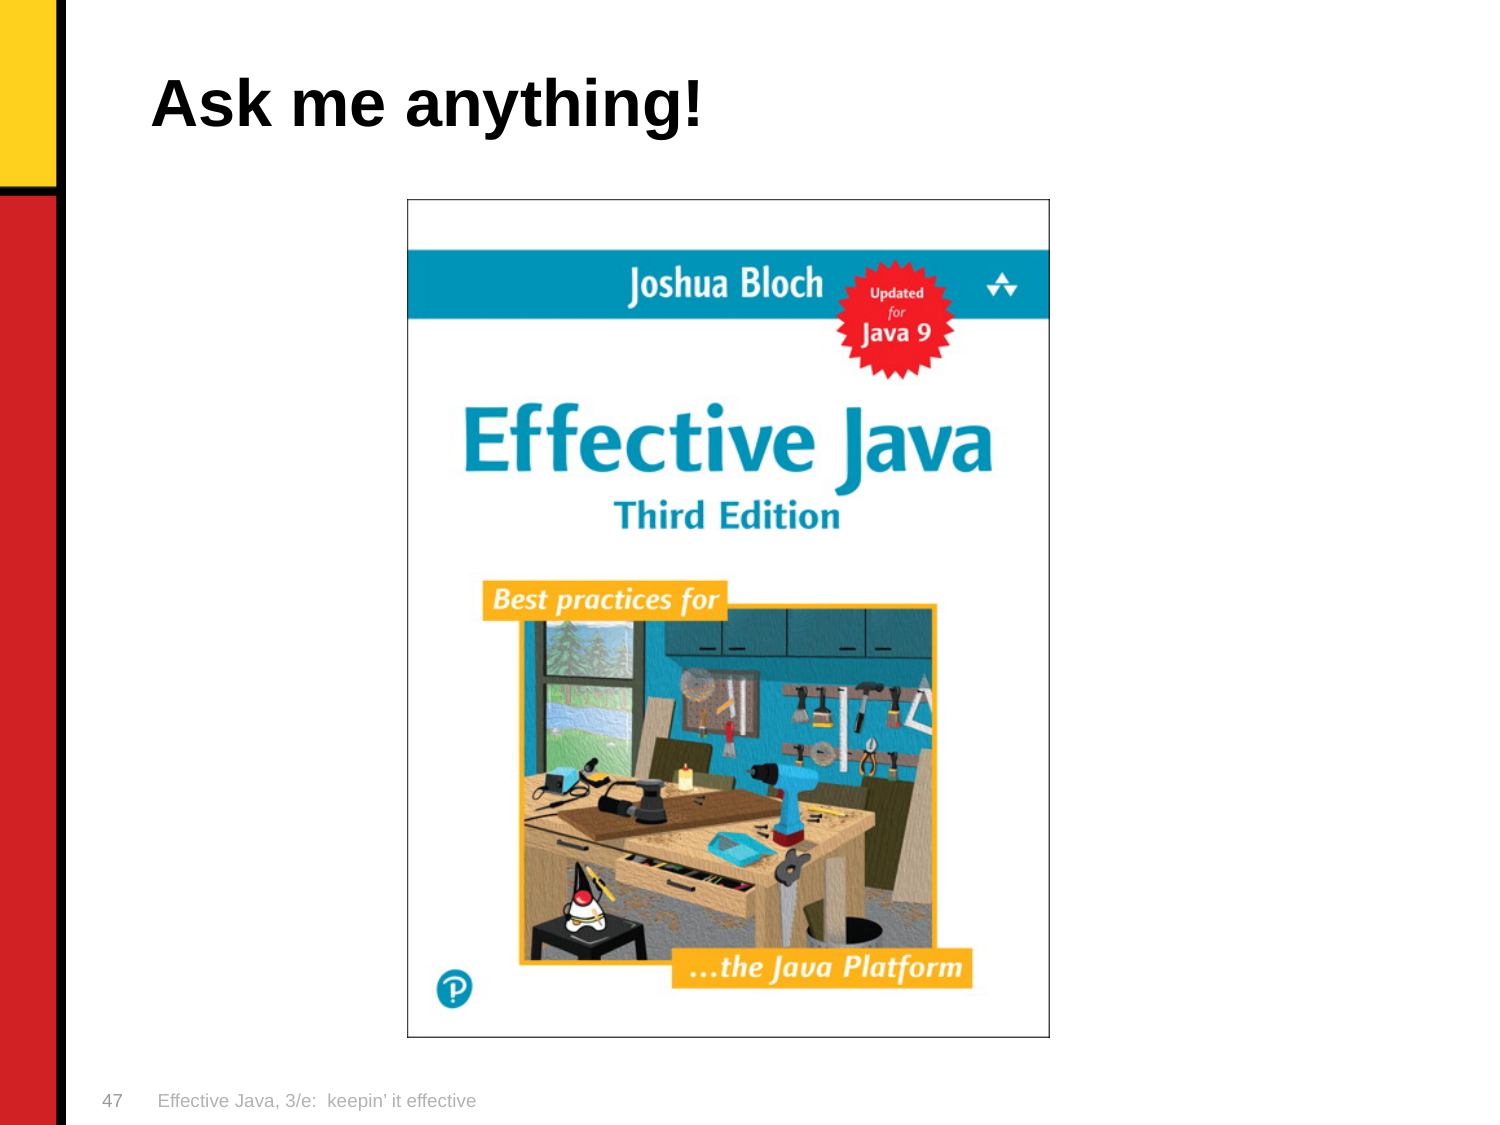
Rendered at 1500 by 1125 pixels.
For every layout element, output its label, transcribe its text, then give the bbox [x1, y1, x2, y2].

picture [987, 273, 1017, 297]
title Ask me anything! [150, 11, 1440, 200]
picture [407, 259, 1050, 1038]
picture [0, 0, 66, 1125]
picture [627, 265, 728, 308]
picture [407, 199, 1050, 250]
picture [738, 265, 826, 298]
